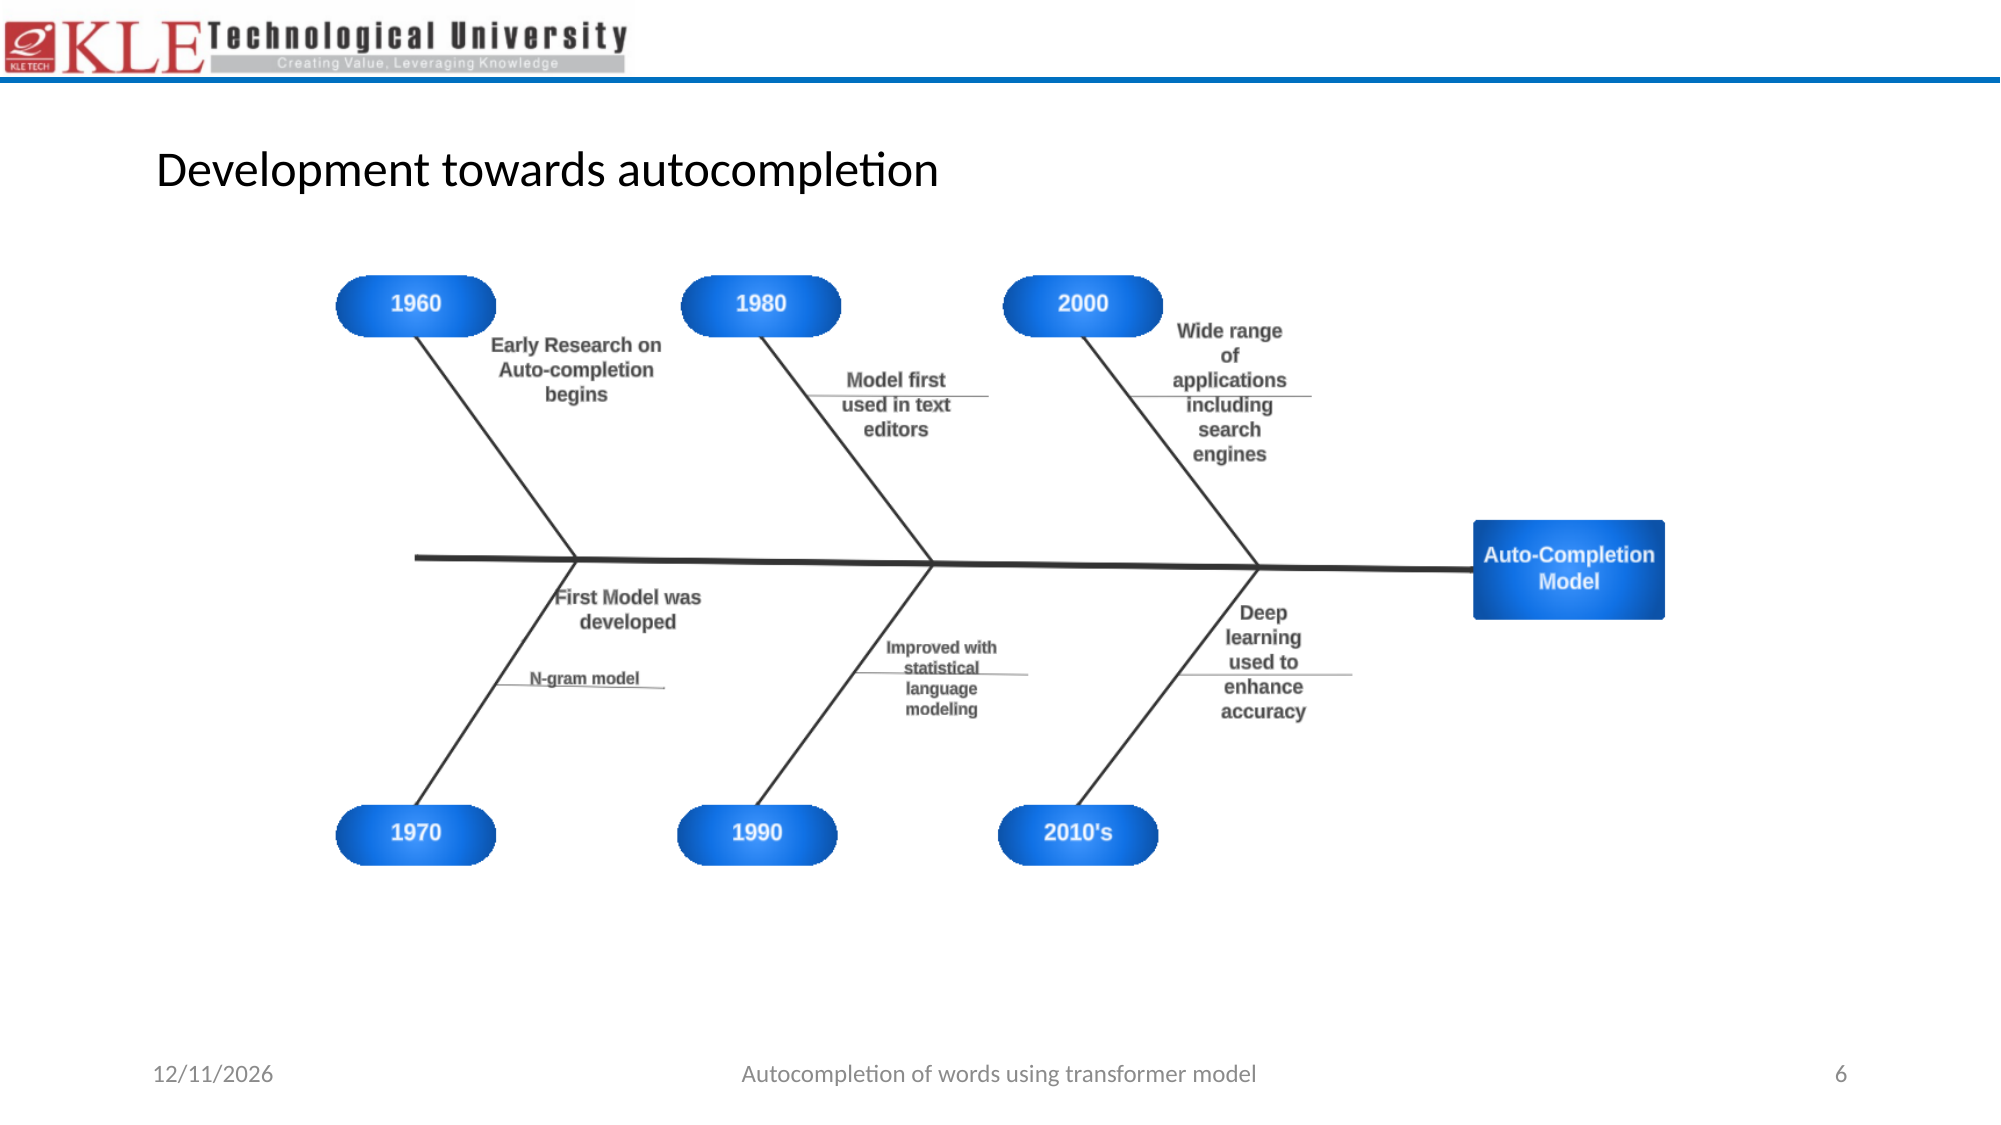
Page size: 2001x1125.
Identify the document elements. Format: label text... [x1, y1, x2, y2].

picture [0, 0, 635, 79]
picture [323, 240, 1686, 889]
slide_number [137, 1042, 588, 1103]
footer Autocompletion of words using transformer model [662, 1042, 1338, 1103]
text_box Development towards autocompletion [141, 128, 955, 204]
slide_number 6 [1412, 1042, 1863, 1103]
